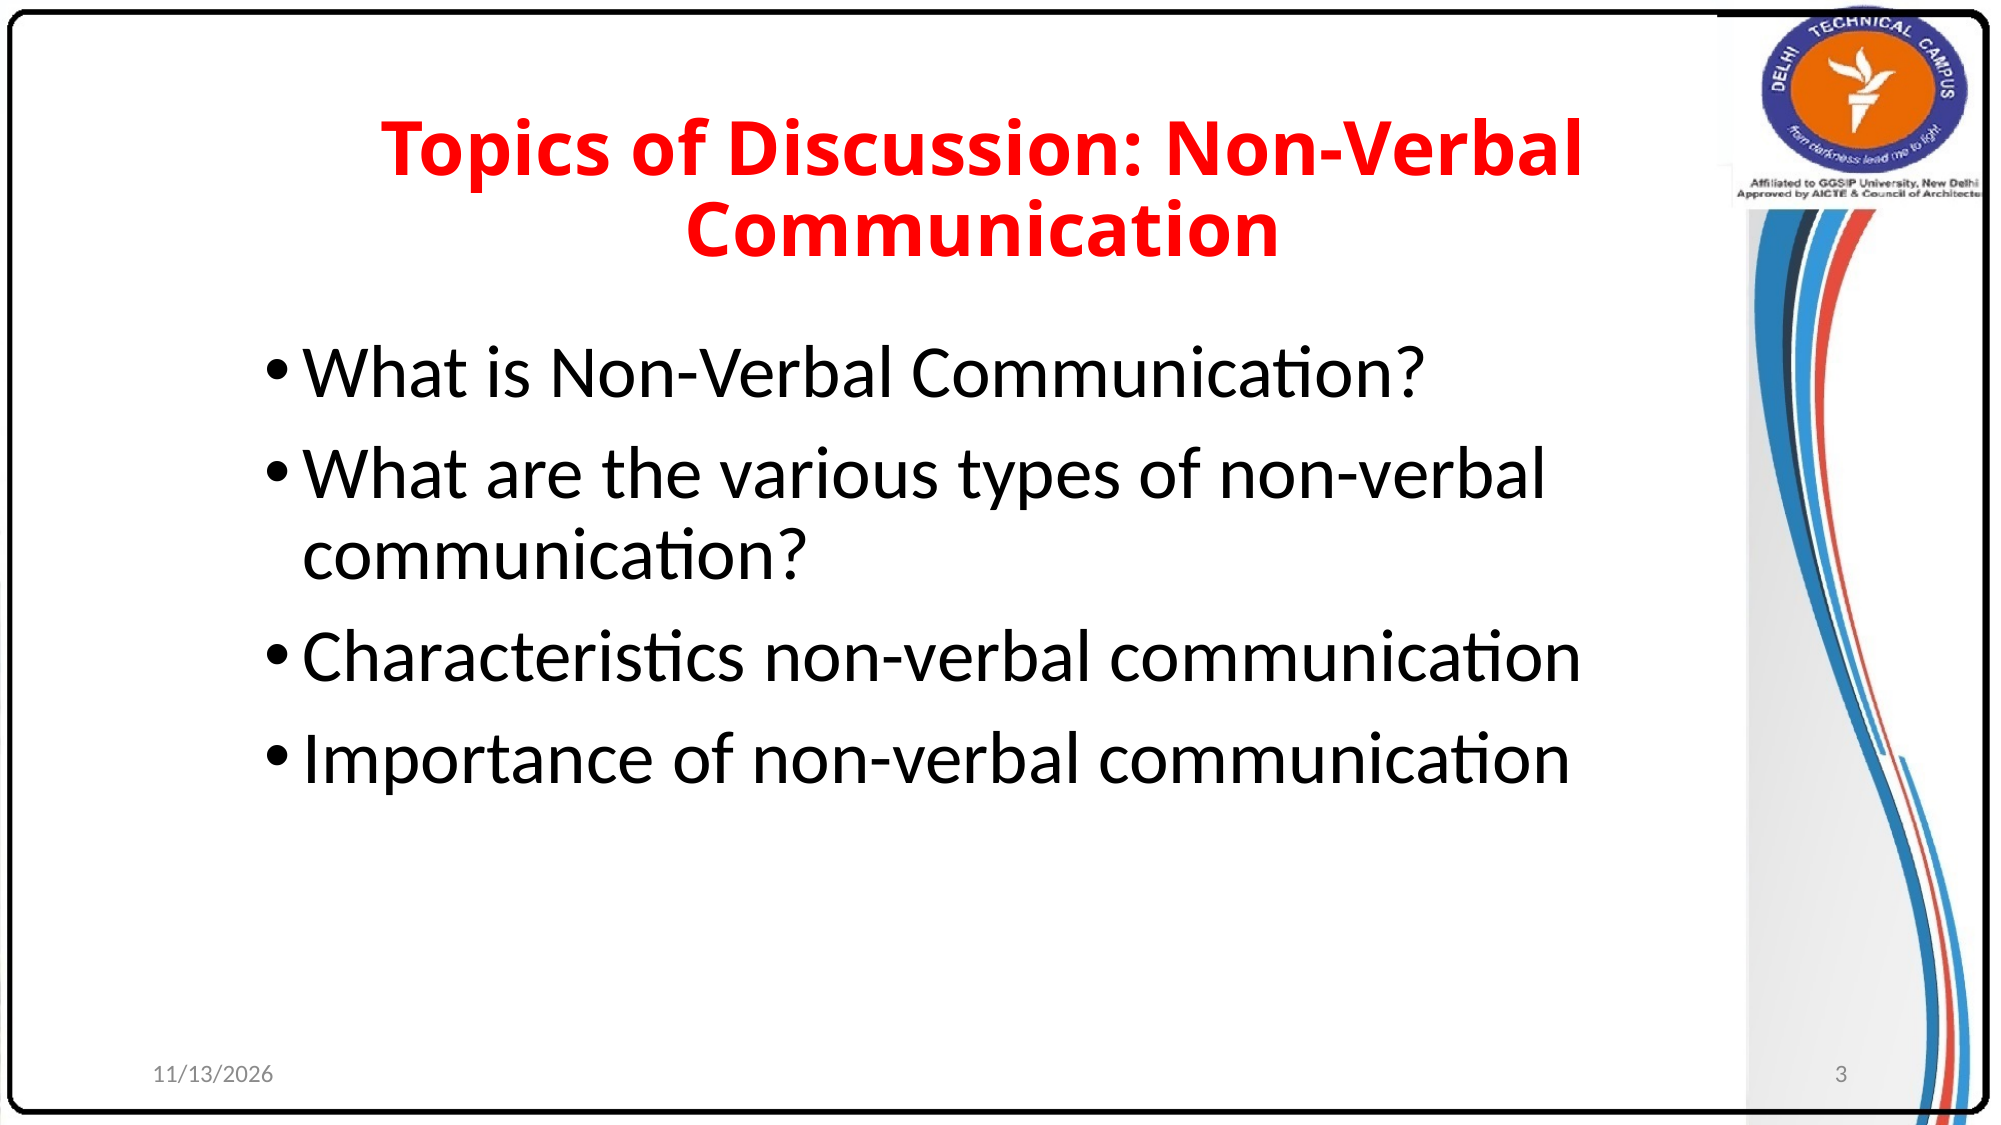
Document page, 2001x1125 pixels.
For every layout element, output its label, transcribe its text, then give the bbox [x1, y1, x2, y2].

slide_number 3 [1412, 1042, 1863, 1103]
picture [0, 0, 2001, 1125]
title Topics of Discussion: Non-Verbal Communication [249, 99, 1718, 283]
list What is Non-Verbal Communication? What are the various types of non-verbal communication? Characteristics non-verbal communication Importance of non-verbal communication [249, 324, 1753, 1000]
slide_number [137, 1042, 588, 1103]
